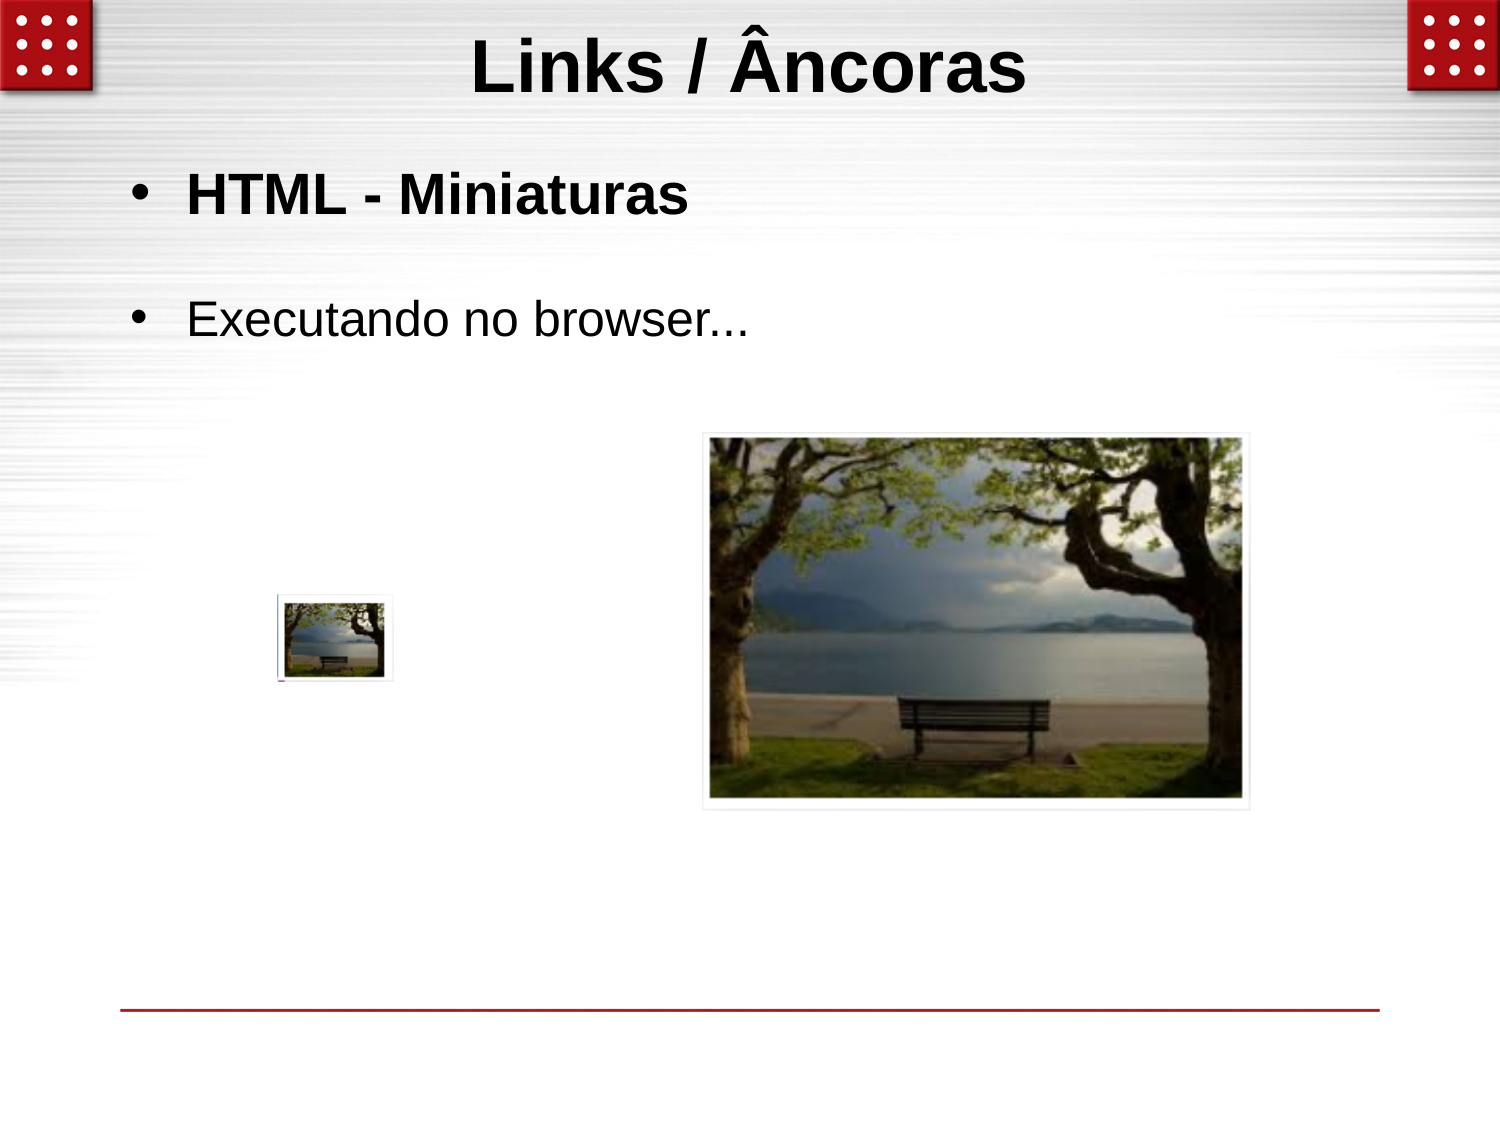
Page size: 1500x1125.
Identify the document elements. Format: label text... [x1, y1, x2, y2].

title Links / Âncoras [100, 9, 1400, 114]
text_box HTML - Miniaturas Executando no browser... [115, 149, 1415, 354]
picture [0, 0, 1500, 1125]
